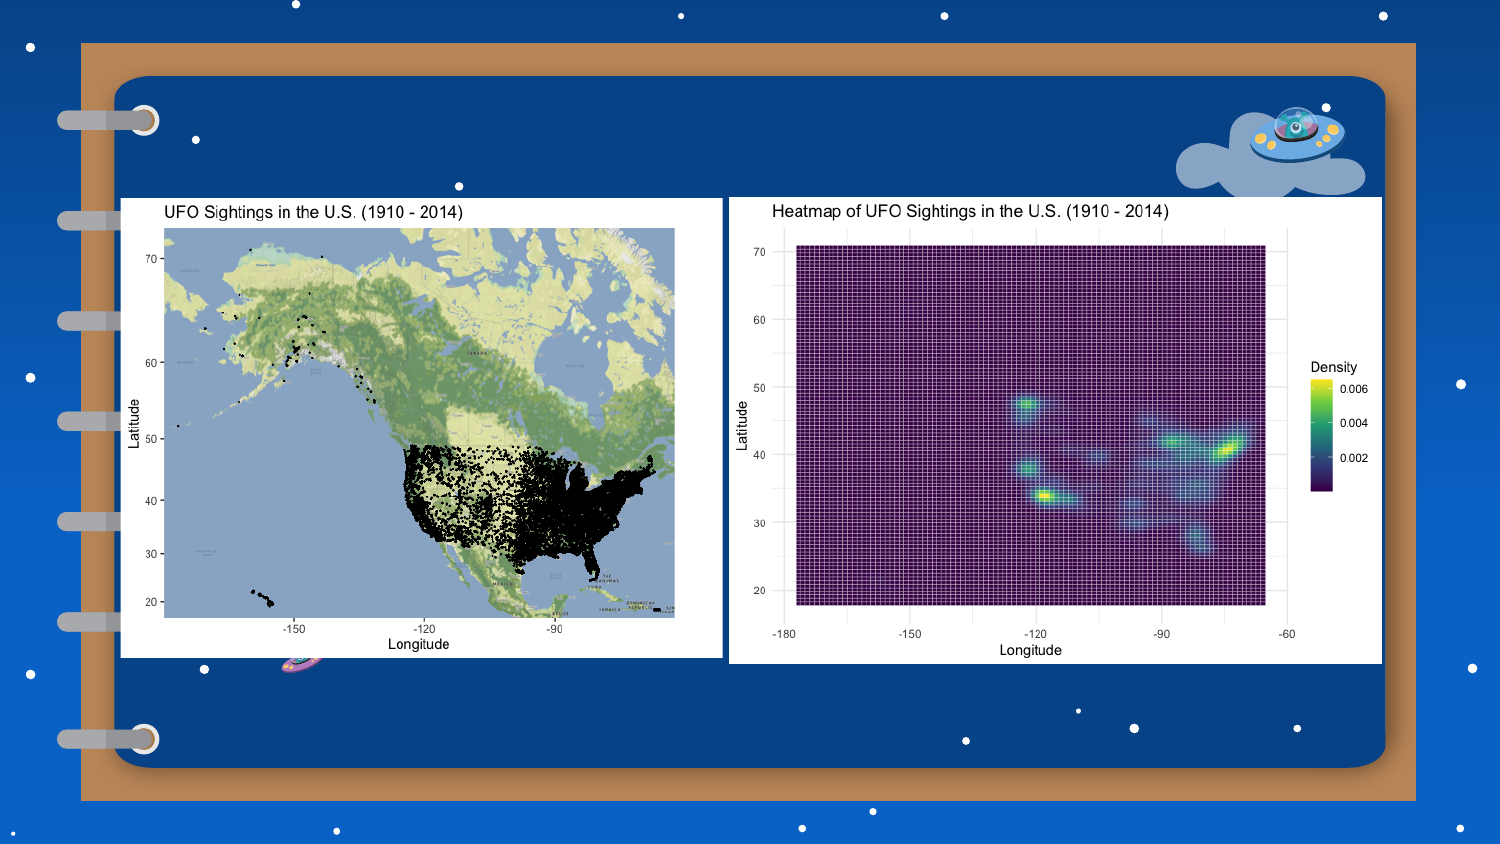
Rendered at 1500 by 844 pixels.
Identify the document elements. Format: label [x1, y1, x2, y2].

picture [728, 197, 1382, 664]
text_box [454, 182, 464, 191]
text_box [1293, 724, 1302, 733]
text_box [1249, 106, 1346, 163]
text_box [199, 666, 210, 675]
text_box [1129, 723, 1140, 734]
text_box [191, 135, 200, 145]
picture [120, 197, 723, 658]
text_box [869, 808, 877, 816]
text_box [962, 737, 970, 745]
text_box [1175, 114, 1366, 196]
text_box [279, 666, 325, 671]
